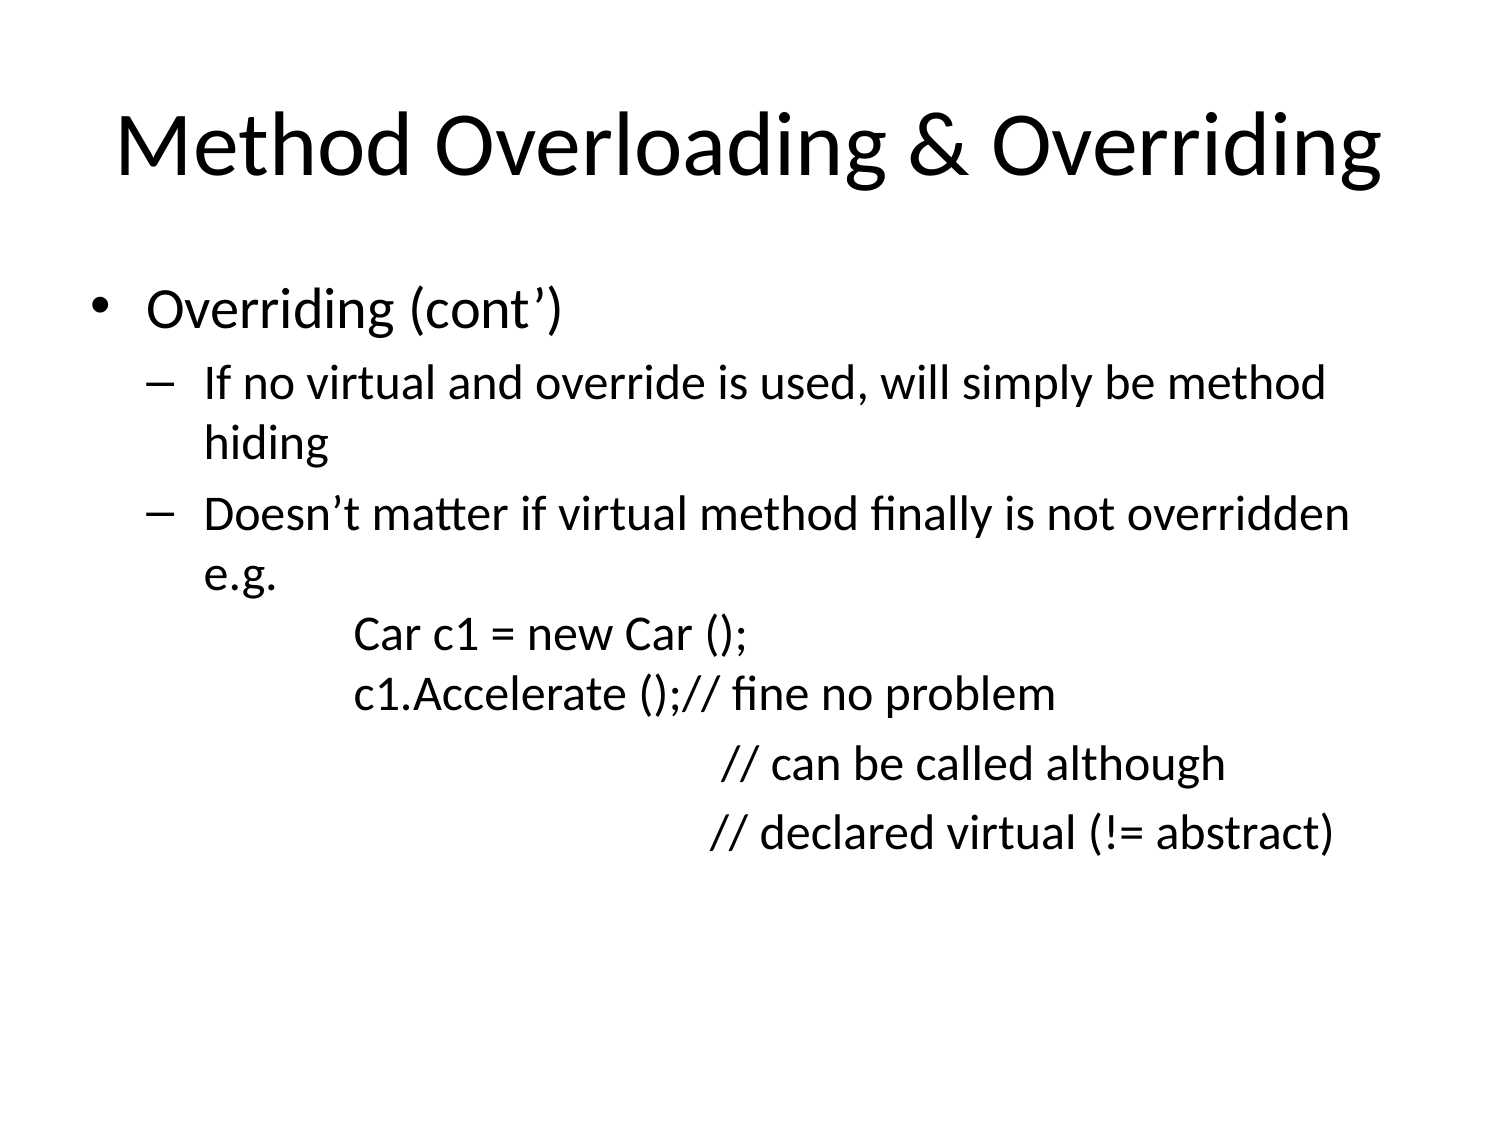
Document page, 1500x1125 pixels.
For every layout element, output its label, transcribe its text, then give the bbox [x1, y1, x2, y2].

title Method Overloading & Overriding [75, 45, 1425, 233]
list Overriding (cont’) If no virtual and override is used, will simply be method hiding Doesn’t matter if virtual method finally is not overridden e.g. Car c1 = new Car (); c1.Accelerate ();// fine no problem // can be called although // declared virtual (!= abstract) [75, 262, 1425, 1005]
